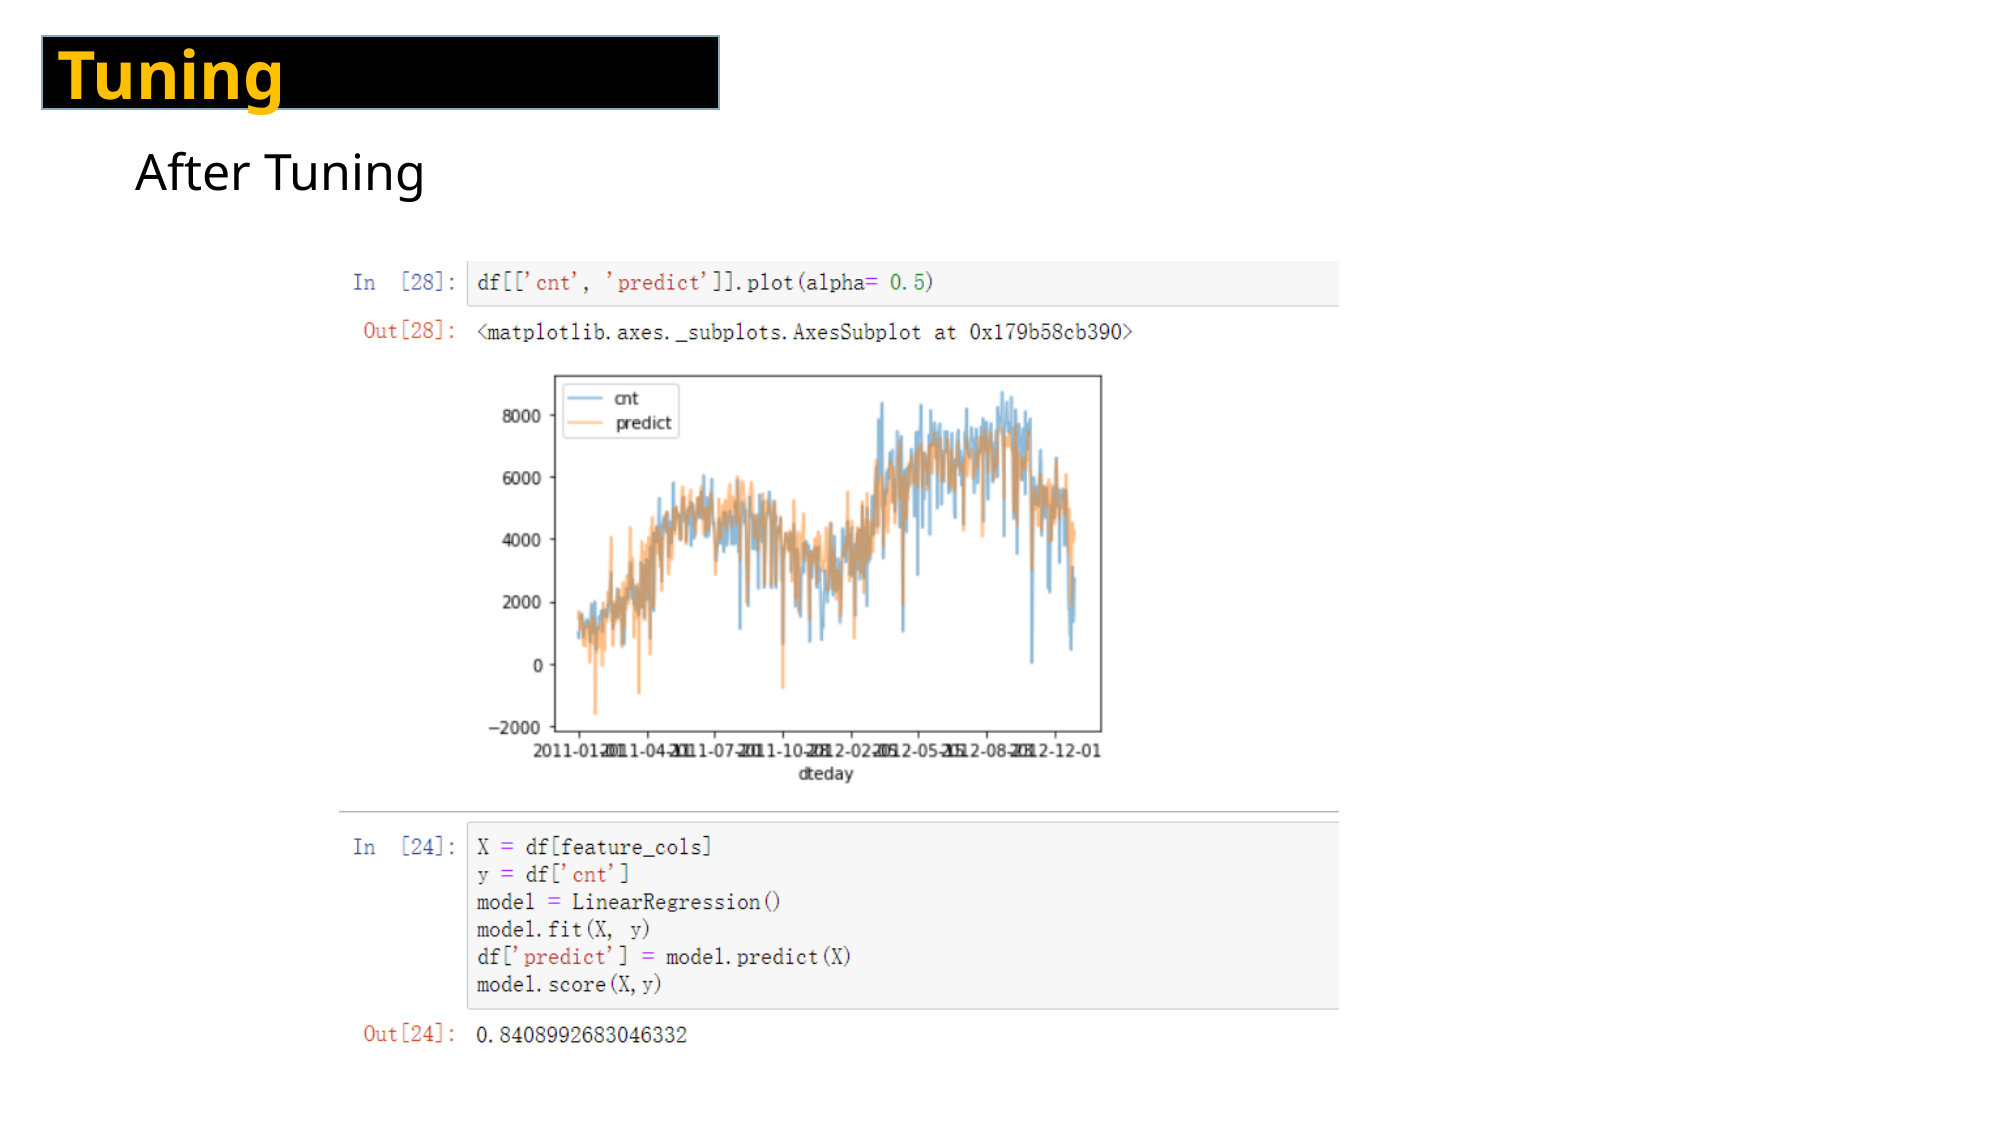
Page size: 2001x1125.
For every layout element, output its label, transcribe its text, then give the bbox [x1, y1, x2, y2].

text_box After Tuning [120, 132, 1864, 208]
picture [339, 261, 1339, 1053]
text_box Tuning [41, 35, 720, 110]
